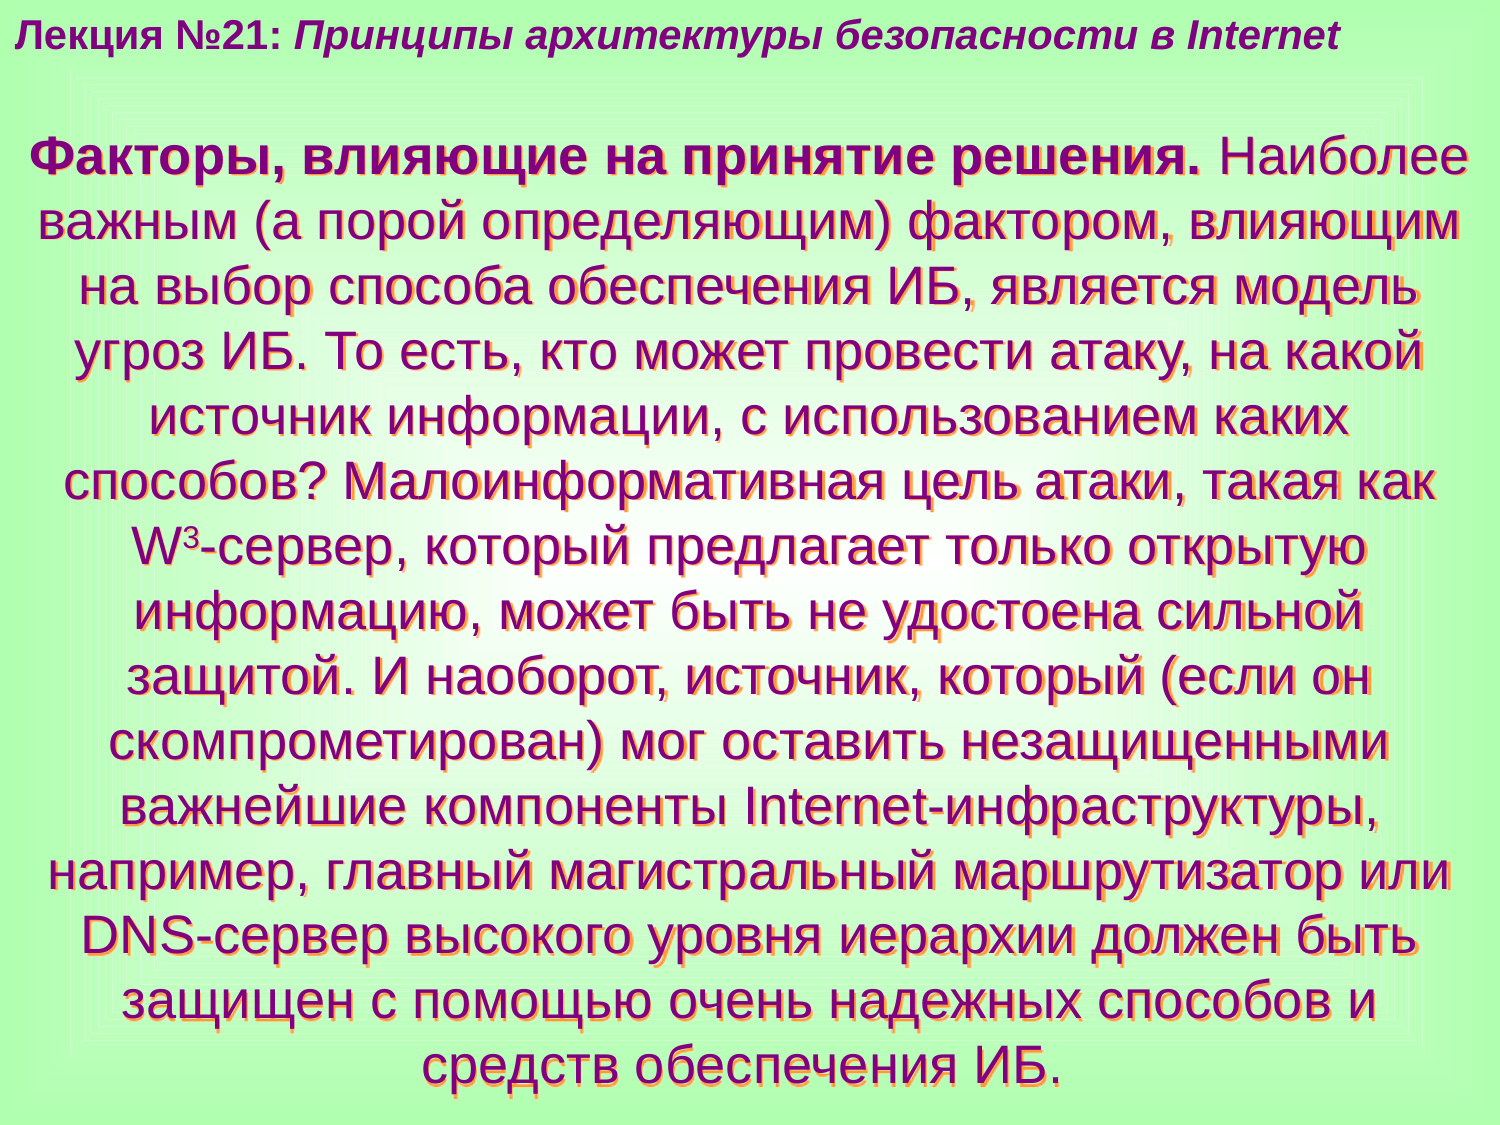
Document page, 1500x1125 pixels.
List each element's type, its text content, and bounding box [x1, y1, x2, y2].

text_box Факторы, влияющие на принятие решения. Наиболее важным (а порой определяющим) фактором, влияющим на выбор способа обеспечения ИБ, является модель угроз ИБ. То есть, кто может провести атаку, на какой источник информации, с использованием каких способов? Малоинформативная цель атаки, такая как W3-сервер, который предлагает только открытую информацию, может быть не удостоена сильной защитой. И наоборот, источник, который (если он скомпрометирован) мог оставить незащищенными важнейшие компоненты Internet-инфраструктуры, например, главный магистральный маршрутизатор или DNS-сервер высокого уровня иерархии должен быть защищен с помощью очень надежных способов и средств обеспечения ИБ. [0, 112, 1500, 1103]
text_box Лекция №21: Принципы архитектуры безопасности в Internet [0, 0, 1500, 65]
